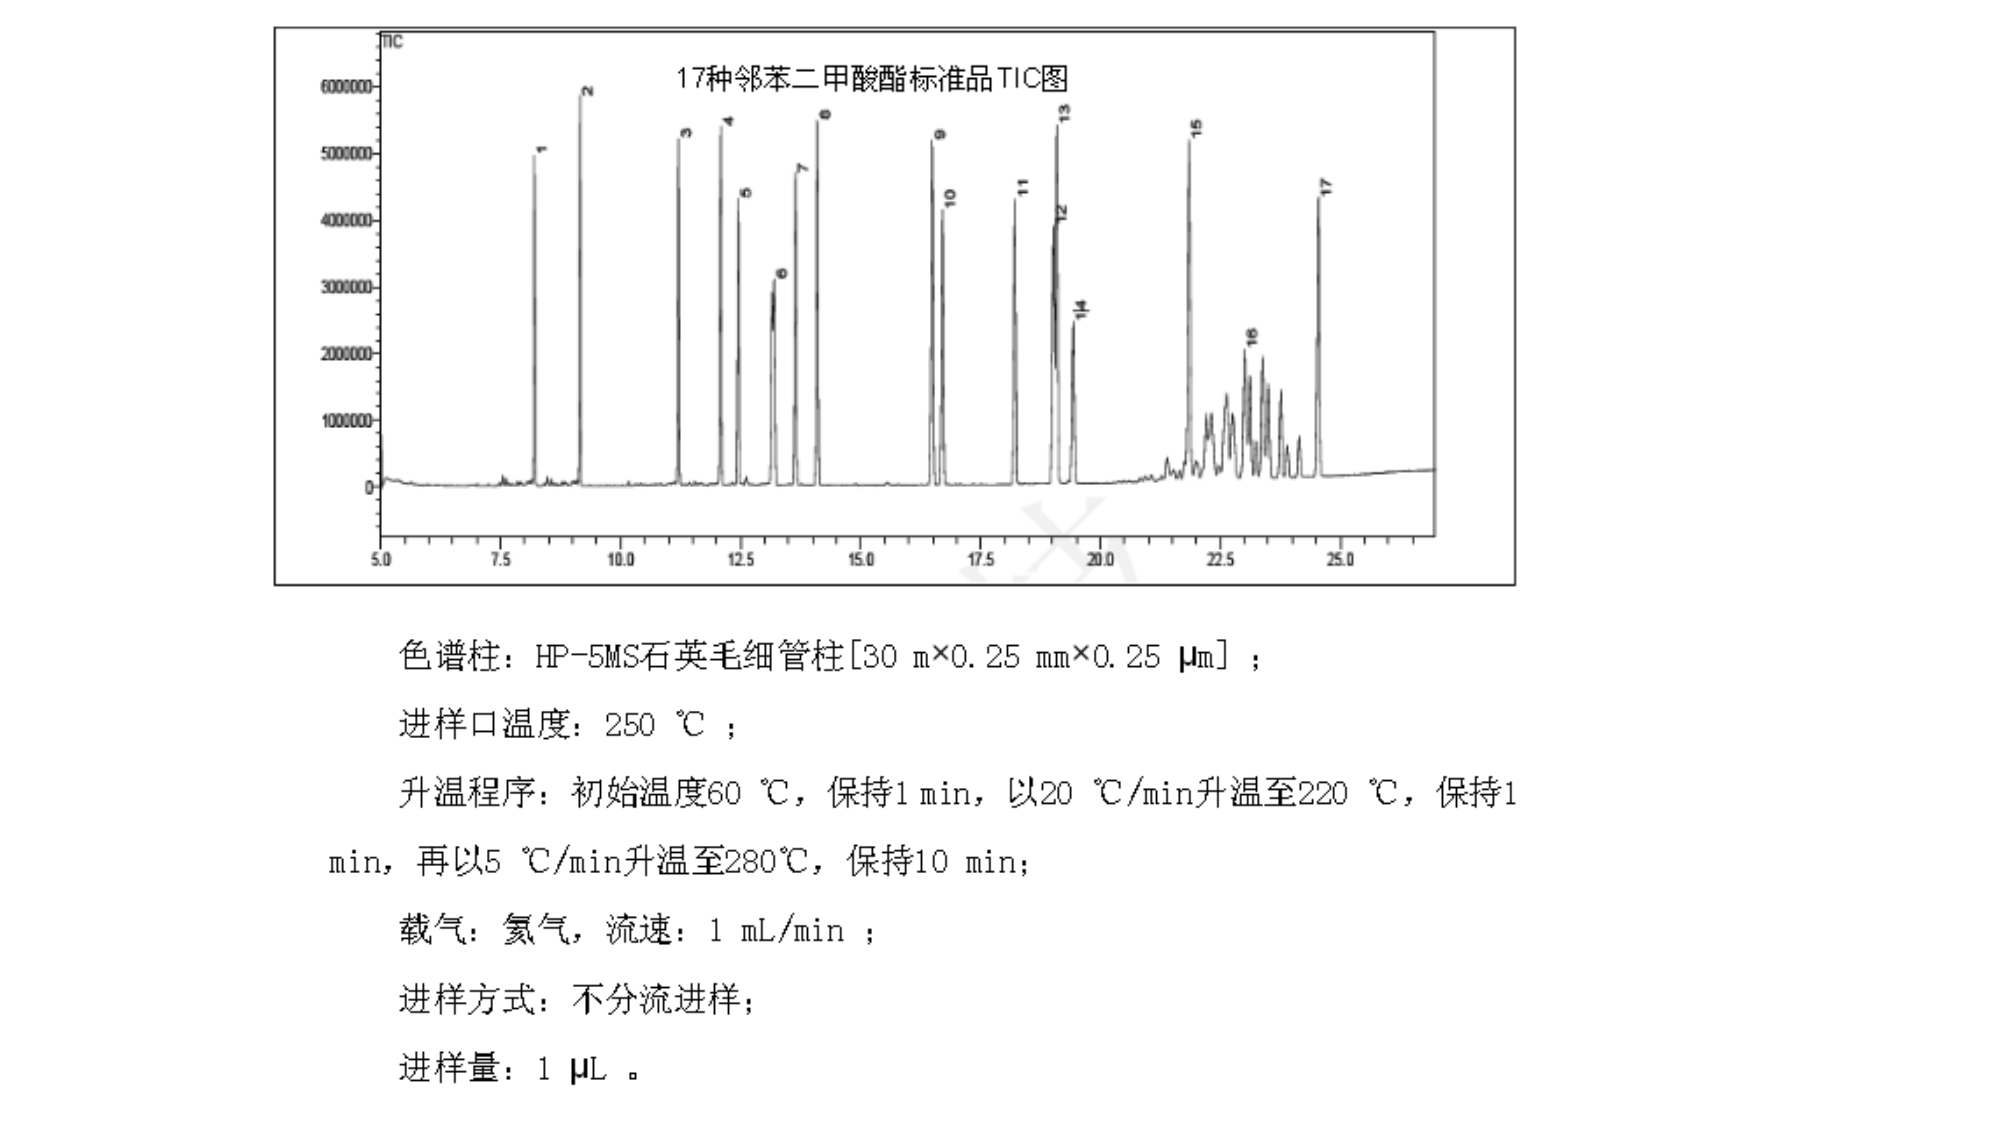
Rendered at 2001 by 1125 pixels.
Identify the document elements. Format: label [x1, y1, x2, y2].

picture [286, 624, 1563, 1108]
picture [260, 17, 1537, 607]
